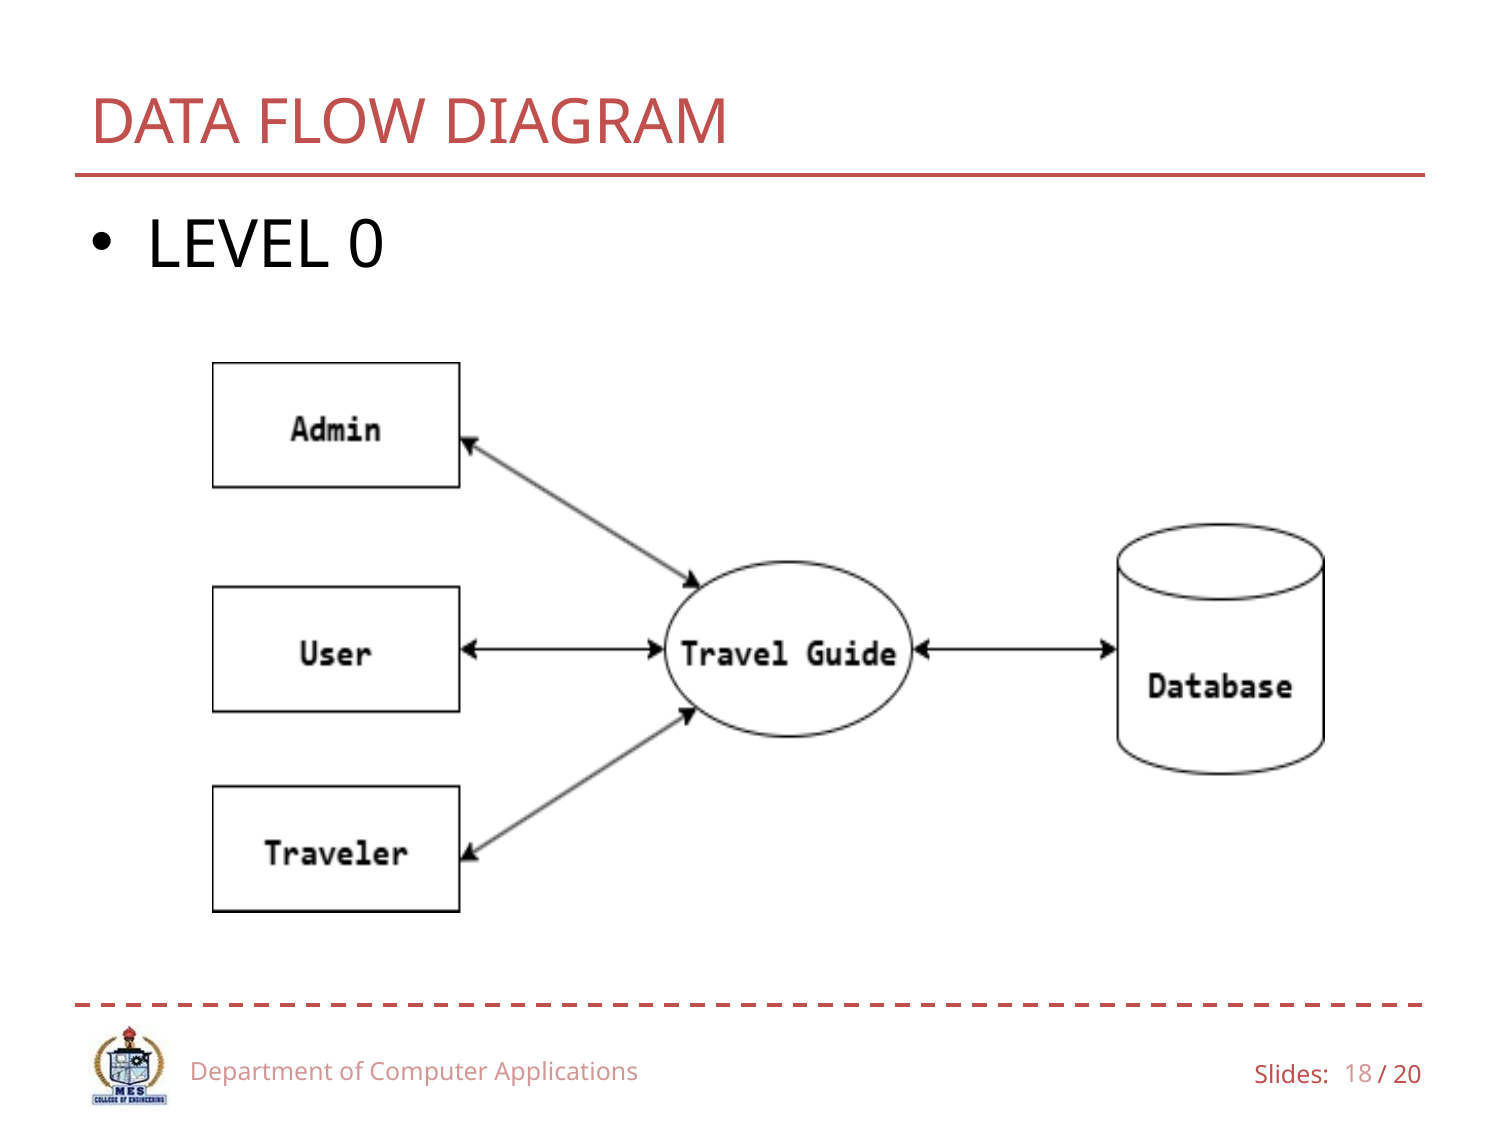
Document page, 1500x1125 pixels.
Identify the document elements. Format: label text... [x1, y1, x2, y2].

slide_number 18 [1325, 1044, 1388, 1105]
title DATA FLOW DIAGRAM [73, 48, 1427, 189]
picture [212, 362, 1326, 913]
list LEVEL 0 [75, 193, 1425, 1005]
picture [87, 1023, 171, 1109]
footer Department of Computer Applications [174, 1042, 675, 1103]
